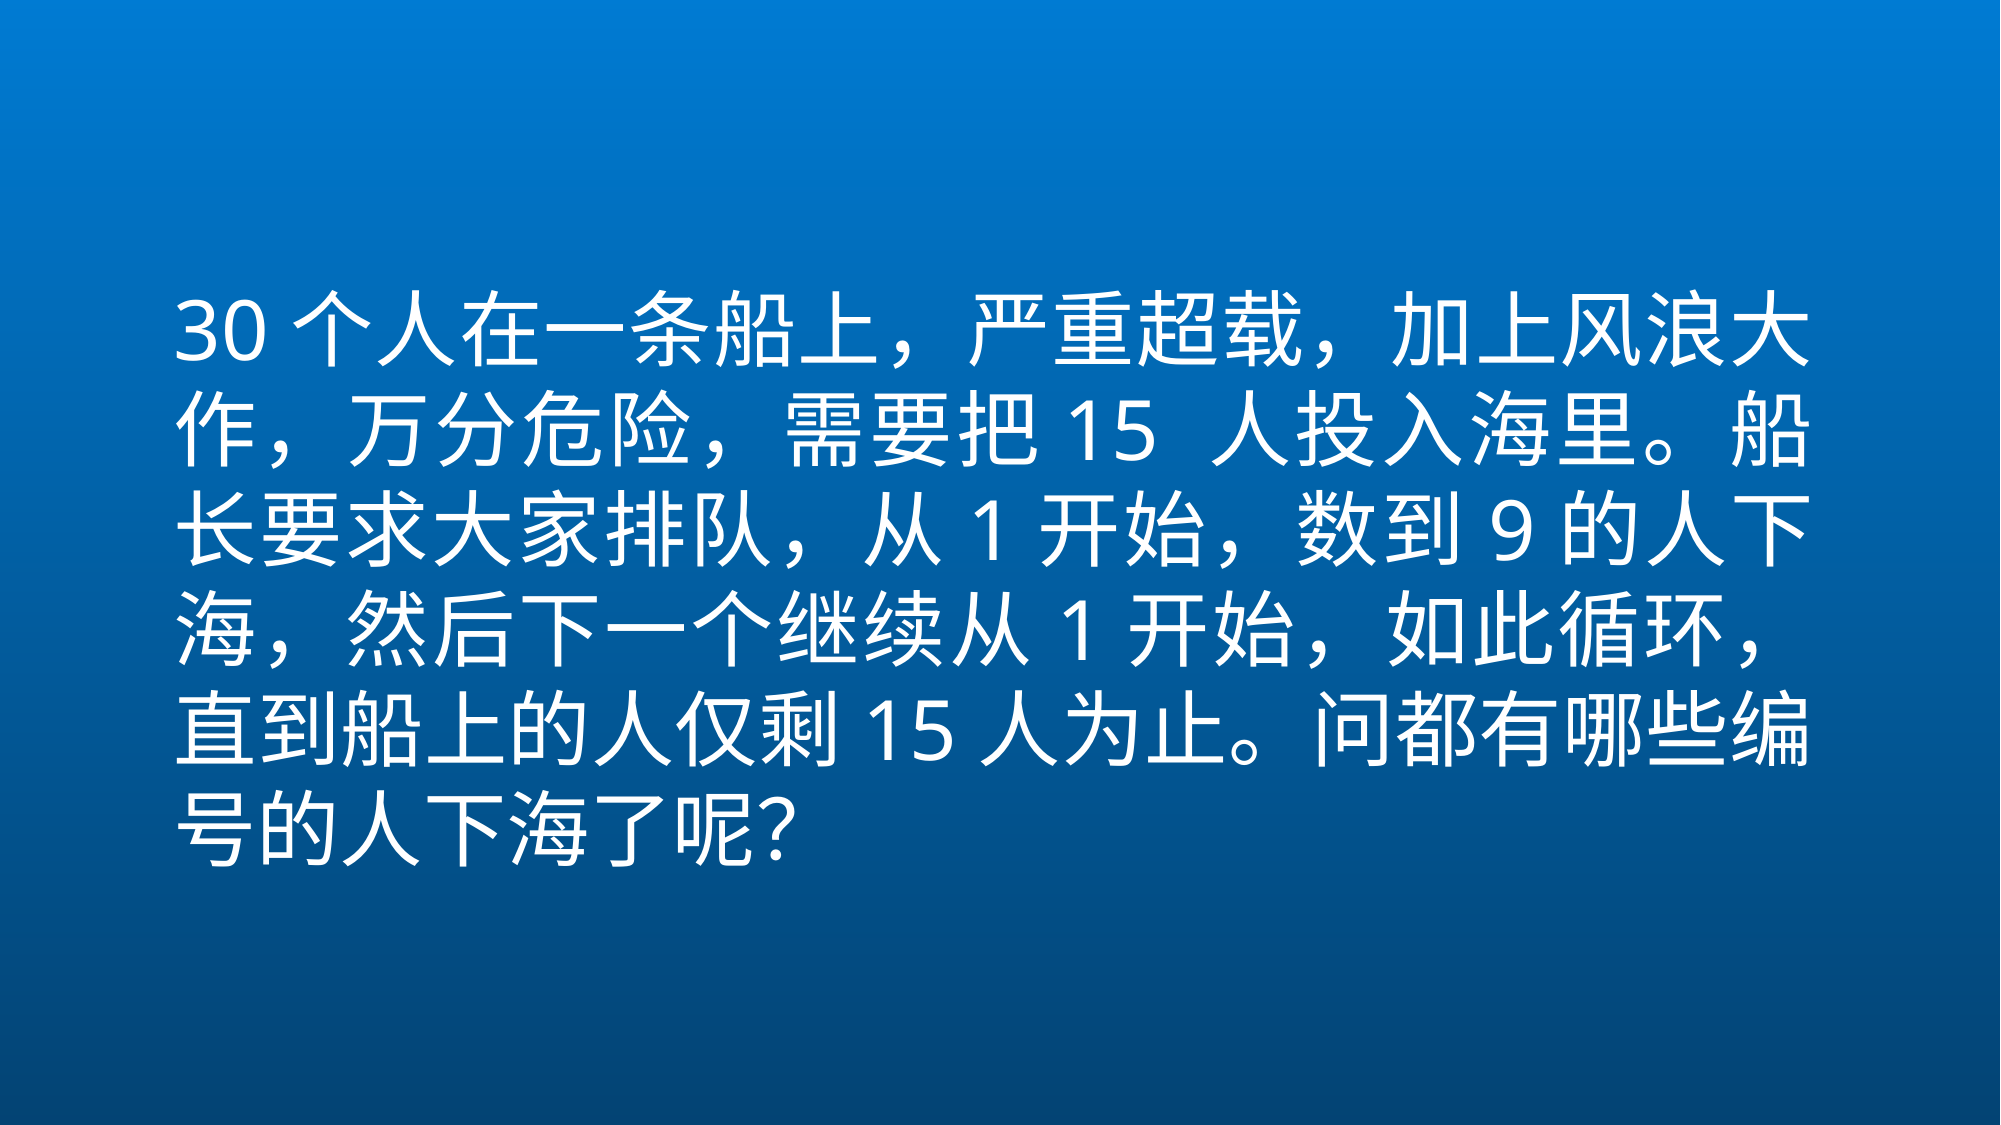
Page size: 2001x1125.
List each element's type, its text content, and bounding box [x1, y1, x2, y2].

text_box 30个人在一条船上，严重超载，加上风浪大作，万分危险，需要把15 人投入海里。船长要求大家排队，从1开始，数到9的人下海，然后下一个继续从1开始，如此循环，直到船上的人仅剩15人为止。问都有哪些编号的人下海了呢？ [158, 269, 1829, 885]
